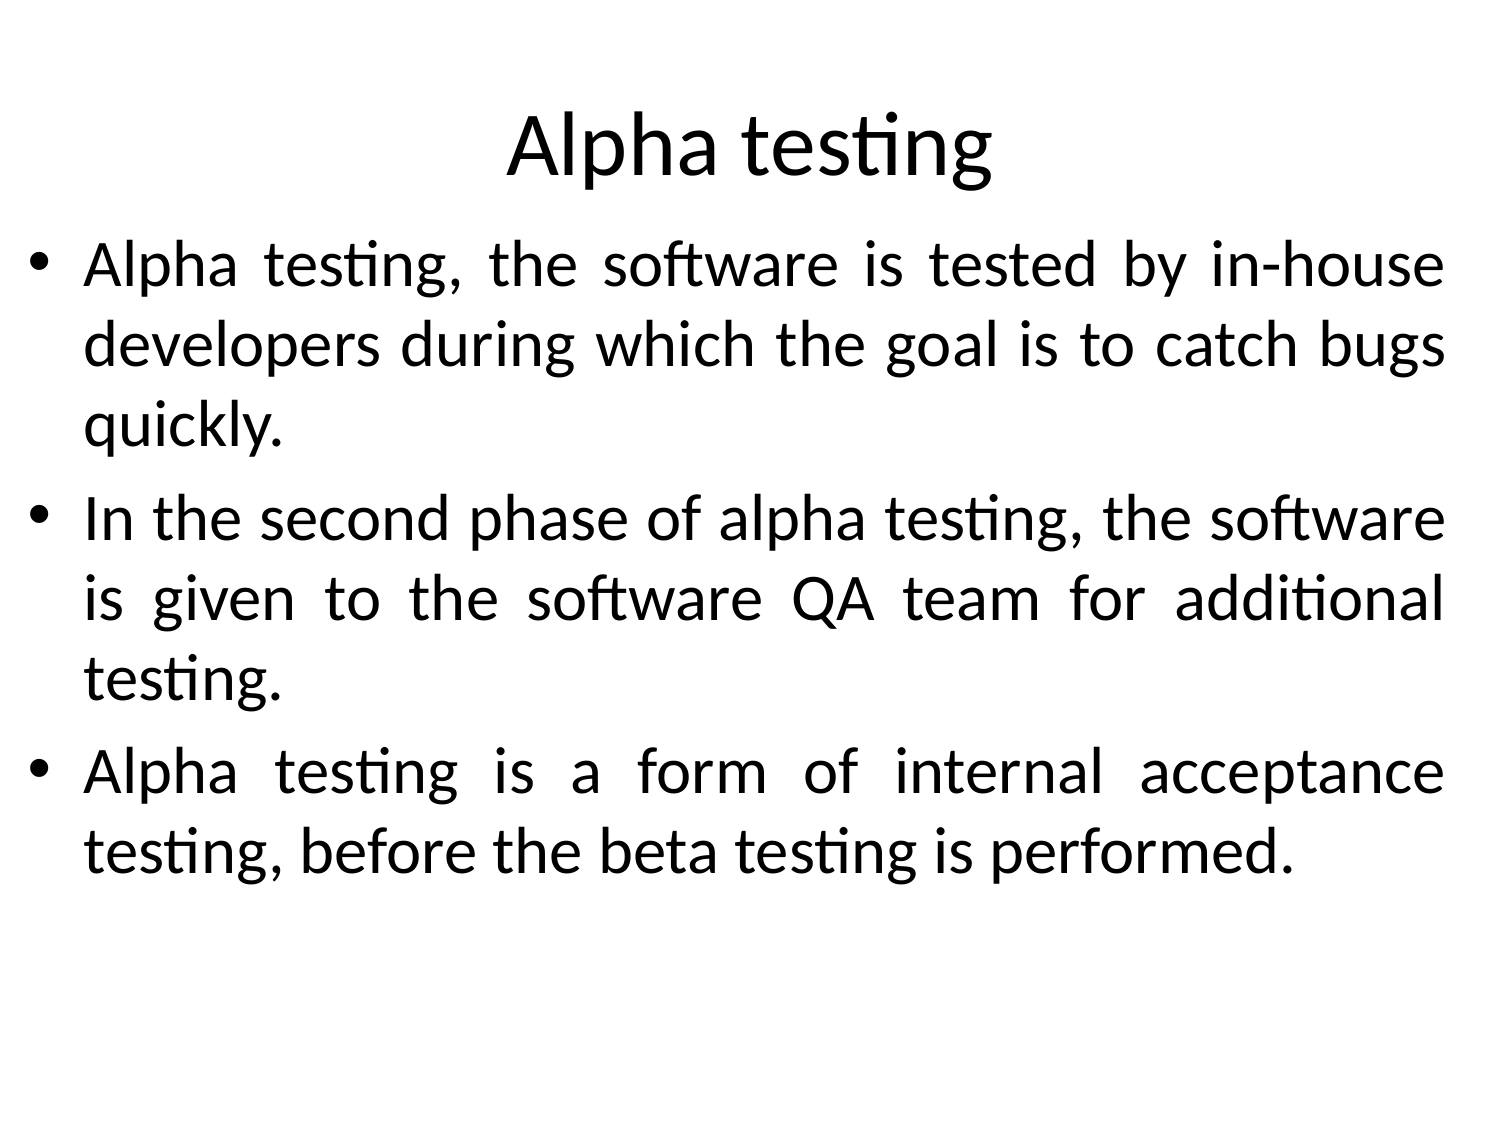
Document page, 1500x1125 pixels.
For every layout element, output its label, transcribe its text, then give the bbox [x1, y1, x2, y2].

list Alpha testing, the software is tested by in-house developers during which the goal is to catch bugs quickly. In the second phase of alpha testing, the software is given to the software QA team for additional testing. Alpha testing is a form of internal acceptance testing, before the beta testing is performed. [12, 212, 1463, 1050]
title Alpha testing [75, 45, 1425, 212]
